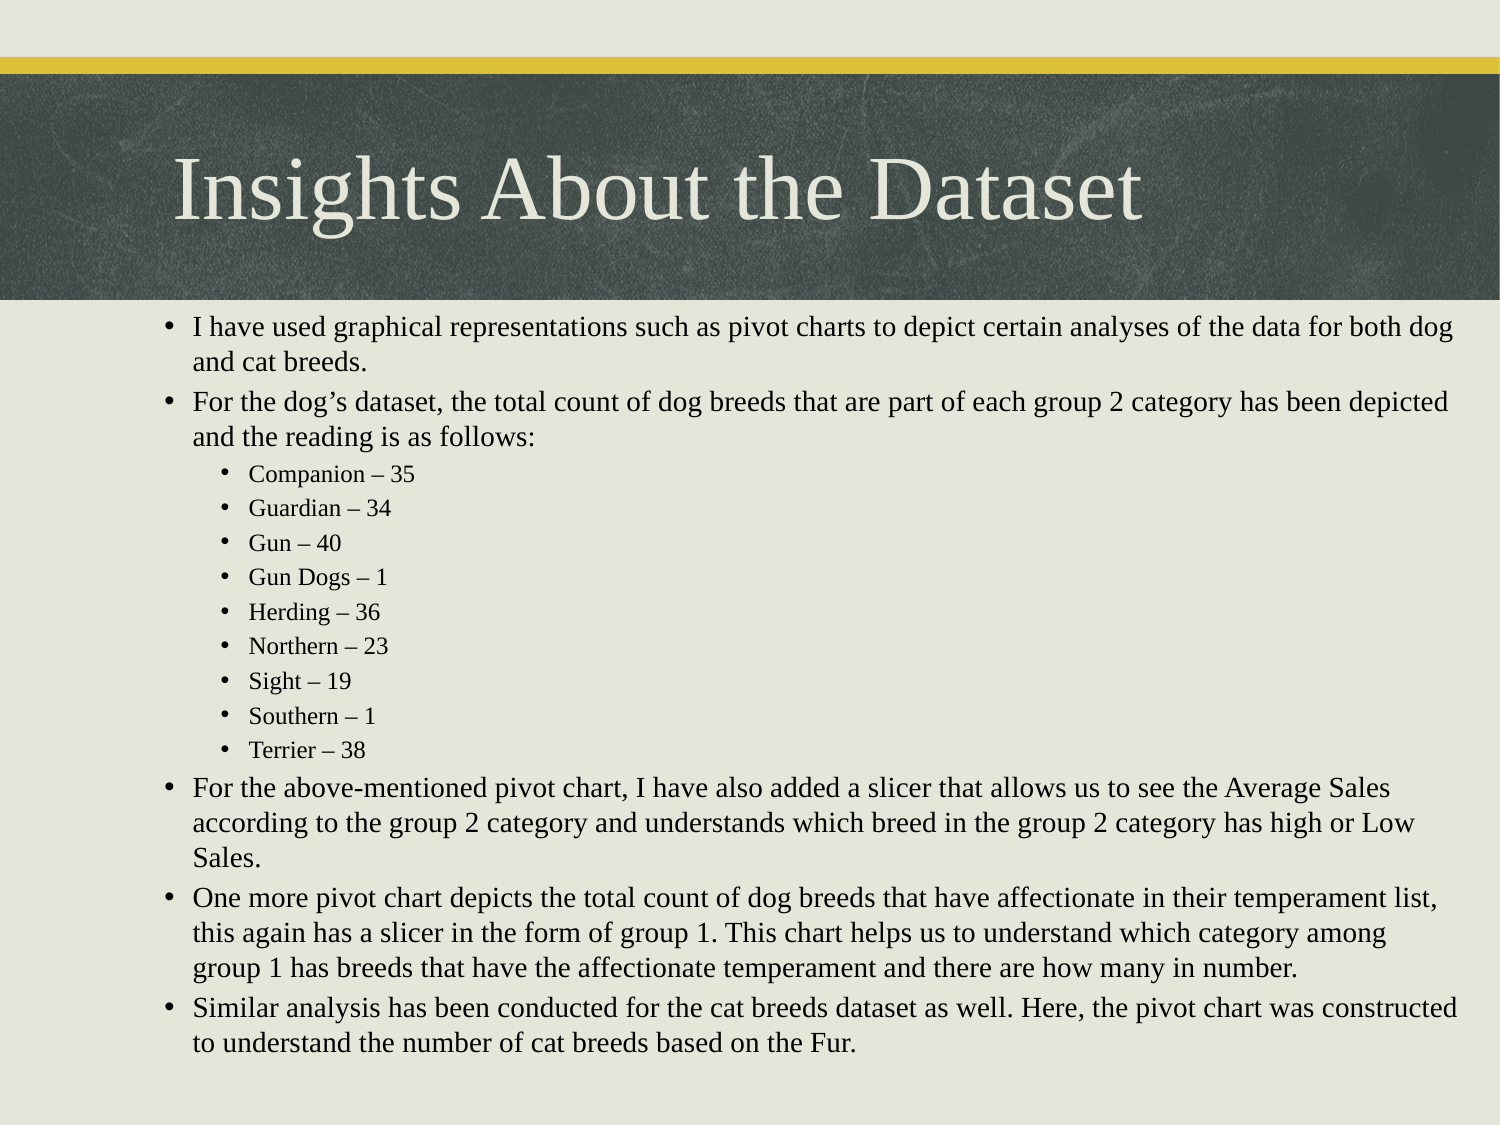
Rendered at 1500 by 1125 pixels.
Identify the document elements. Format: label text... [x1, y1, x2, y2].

picture [0, 74, 1500, 300]
title Insights About the Dataset [157, 76, 1343, 299]
list I have used graphical representations such as pivot charts to depict certain analyses of the data for both dog and cat breeds. For the dog’s dataset, the total count of dog breeds that are part of each group 2 category has been depicted and the reading is as follows: Companion – 35 Guardian – 34 Gun – 40 Gun Dogs – 1 Herding – 36 Northern – 23 Sight – 19 Southern – 1 Terrier – 38 For the above-mentioned pivot chart, I have also added a slicer that allows us to see the Average Sales according to the group 2 category and understands which breed in the group 2 category has high or Low Sales. One more pivot chart depicts the total count of dog breeds that have affectionate in their temperament list, this again has a slicer in the form of group 1. This chart helps us to understand which category among group 1 has breeds that have the affectionate temperament and there are how many in number. Similar analysis has been conducted for the cat breeds dataset as well. Here, the pivot chart was constructed to understand the number of cat breeds based on the Fur. [93, 299, 1476, 1077]
